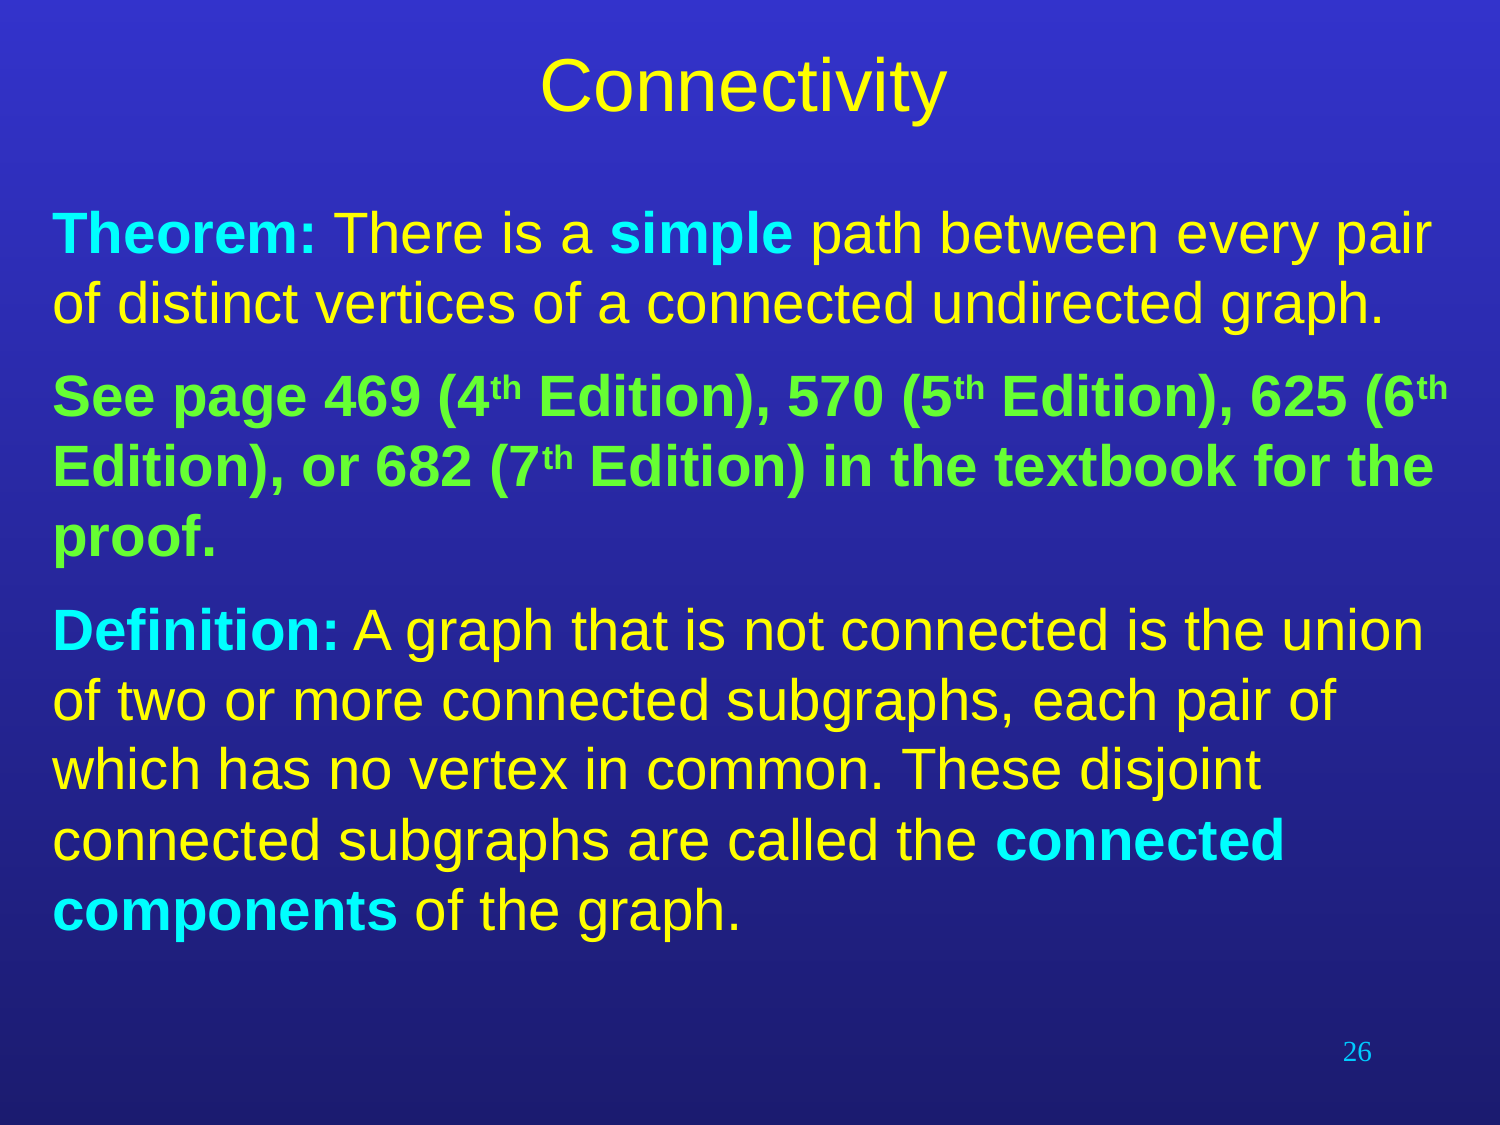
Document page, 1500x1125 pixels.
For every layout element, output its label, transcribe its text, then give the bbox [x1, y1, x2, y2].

title Connectivity [37, 0, 1451, 163]
slide_number 26 [1074, 1024, 1388, 1101]
list Theorem: There is a simple path between every pair of distinct vertices of a connected undirected graph. See page 469 (4th Edition), 570 (5th Edition), 625 (6th Edition), or 682 (7th Edition) in the textbook for the proof. Definition: A graph that is not connected is the union of two or more connected subgraphs, each pair of which has no vertex in common. These disjoint connected subgraphs are called the connected components of the graph. [37, 187, 1476, 1001]
